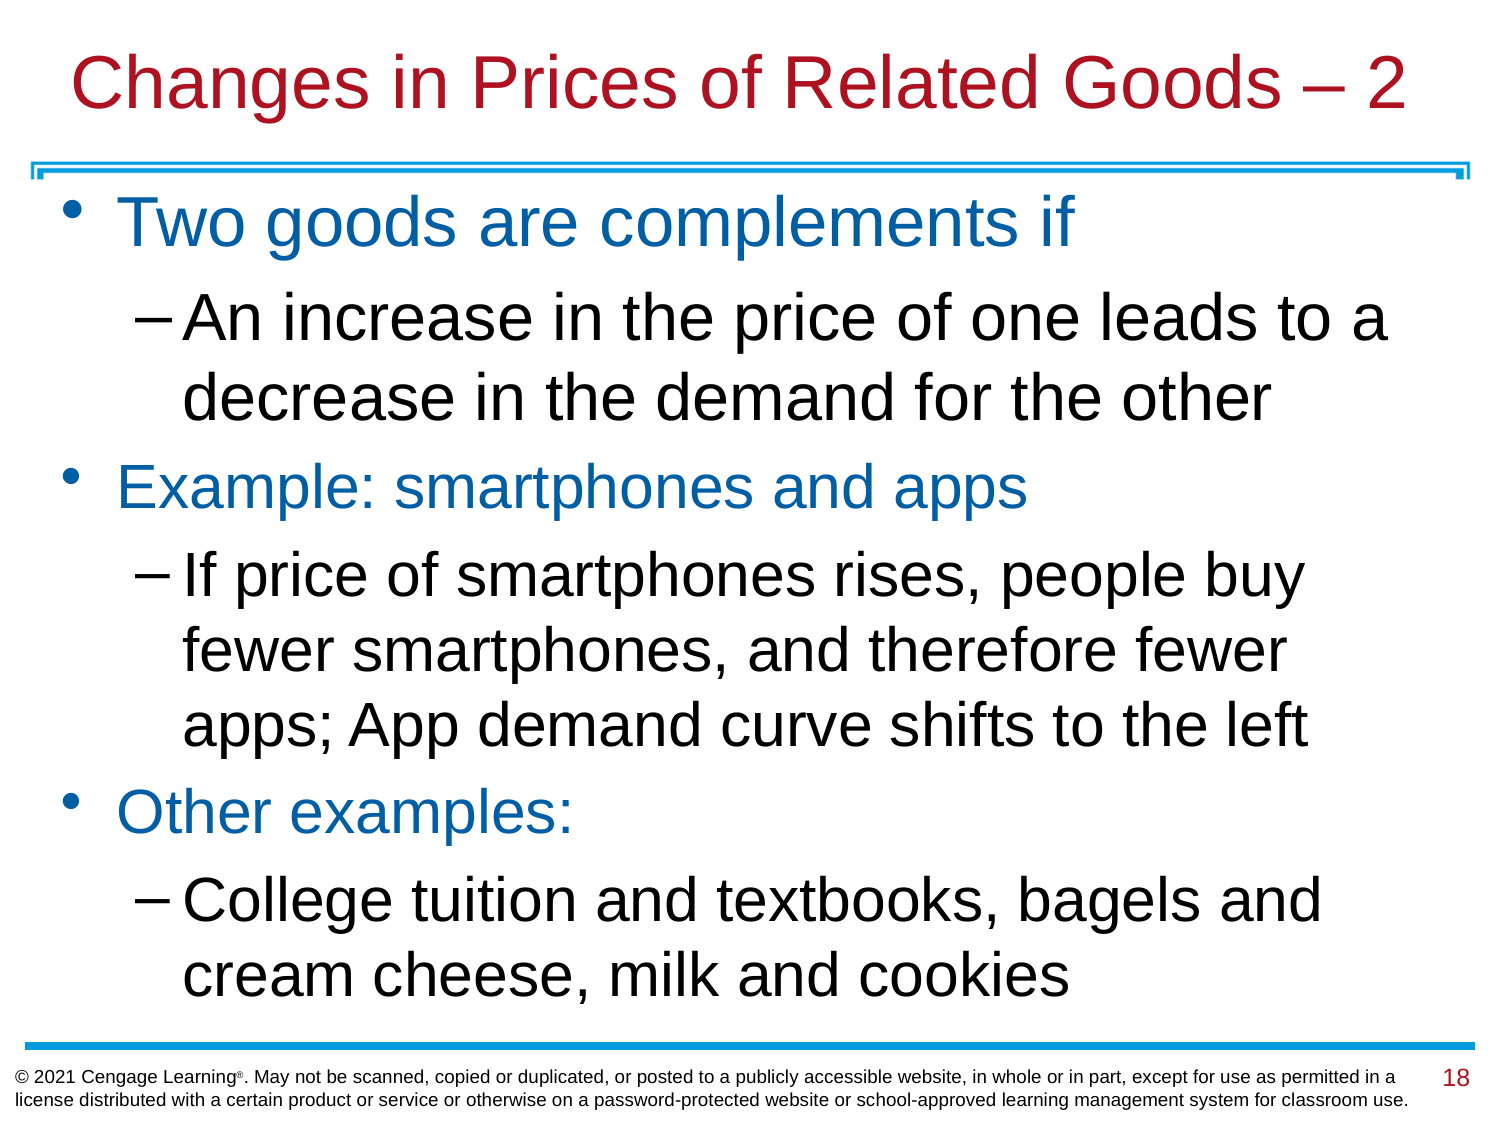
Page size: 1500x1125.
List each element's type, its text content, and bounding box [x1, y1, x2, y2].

picture [25, 158, 1475, 186]
text_box © 2021 Cengage Learning®. May not be scanned, copied or duplicated, or posted to a publicly accessible website, in whole or in part, except for use as permitted in a license distributed with a certain product or service or otherwise on a password-protected website or school-approved learning management system for classroom use. [0, 1049, 1425, 1125]
list Two goods are complements if An increase in the price of one leads to a decrease in the demand for the other Example: smartphones and apps If price of smartphones rises, people buy fewer smartphones, and therefore fewer apps; App demand curve shifts to the left Other examples: College tuition and textbooks, bagels and cream cheese, milk and cookies [45, 168, 1455, 1053]
slide_number 18 [1425, 1052, 1500, 1117]
title Changes in Prices of Related Goods – 2 [0, 0, 1500, 158]
